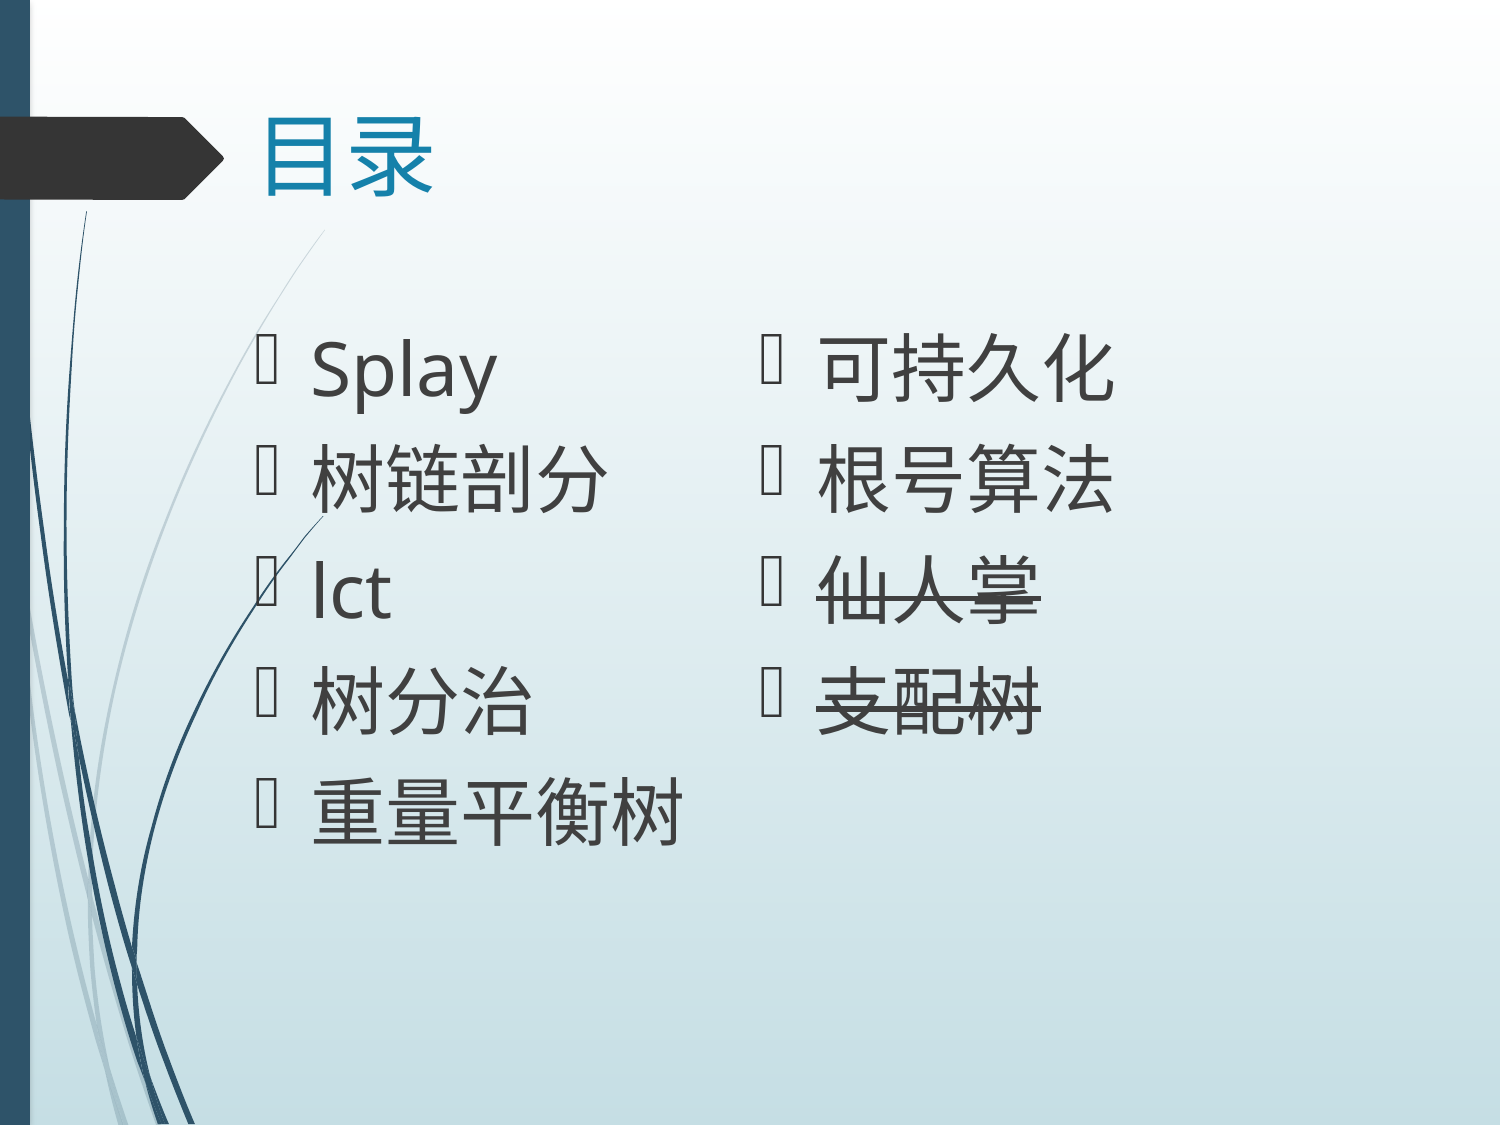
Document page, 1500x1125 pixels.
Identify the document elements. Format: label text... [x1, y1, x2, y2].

title 目录 [239, 90, 1500, 259]
list Splay 树链剖分 lct 树分治 重量平衡树 可持久化 根号算法 仙人掌 支配树 [239, 314, 1281, 951]
